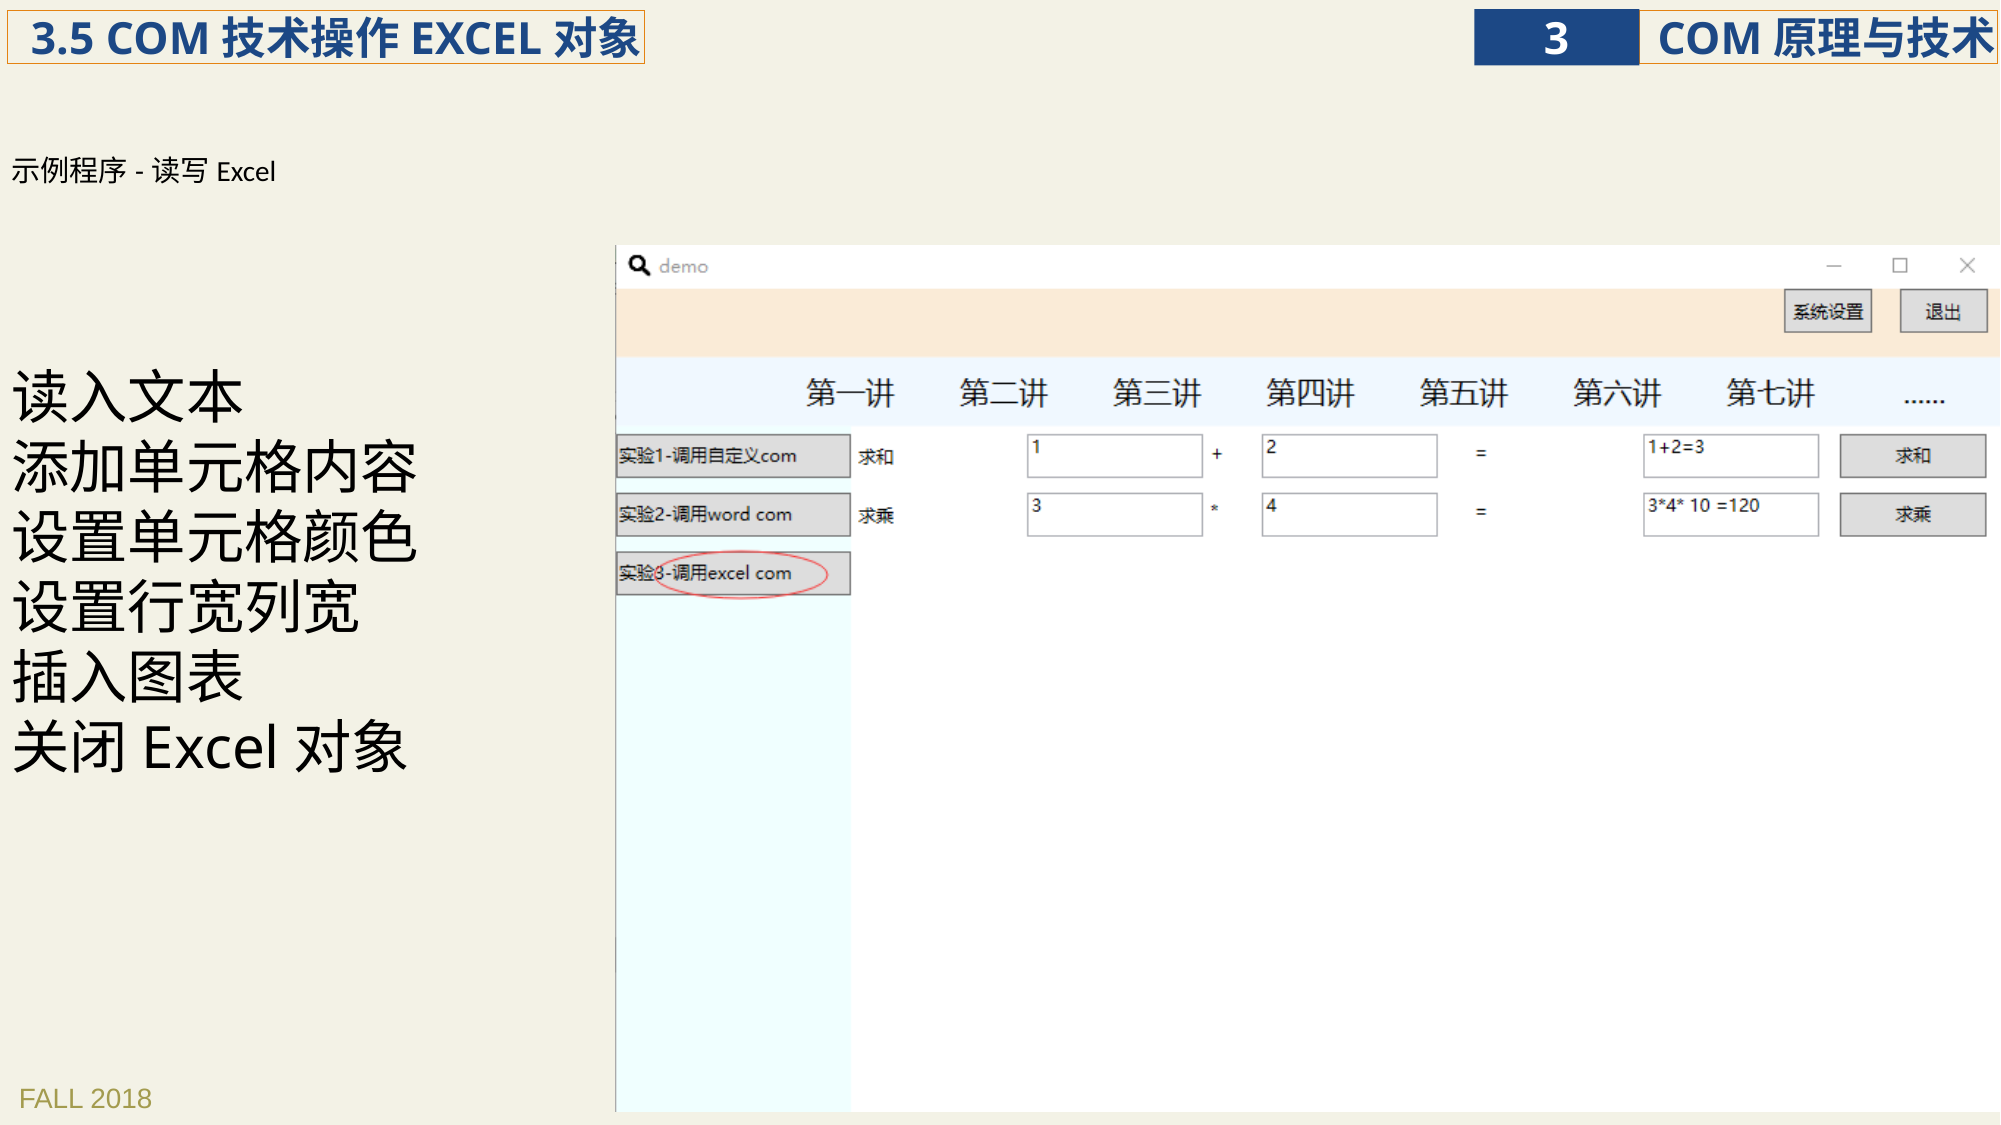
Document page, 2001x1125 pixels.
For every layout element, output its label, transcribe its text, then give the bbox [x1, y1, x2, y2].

picture [615, 245, 2000, 1113]
list 读入文本 添加单元格内容 设置单元格颜色 设置行宽列宽 插入图表 关闭Excel对象 [0, 354, 610, 913]
title 示例程序-读写Excel [0, 113, 1146, 228]
